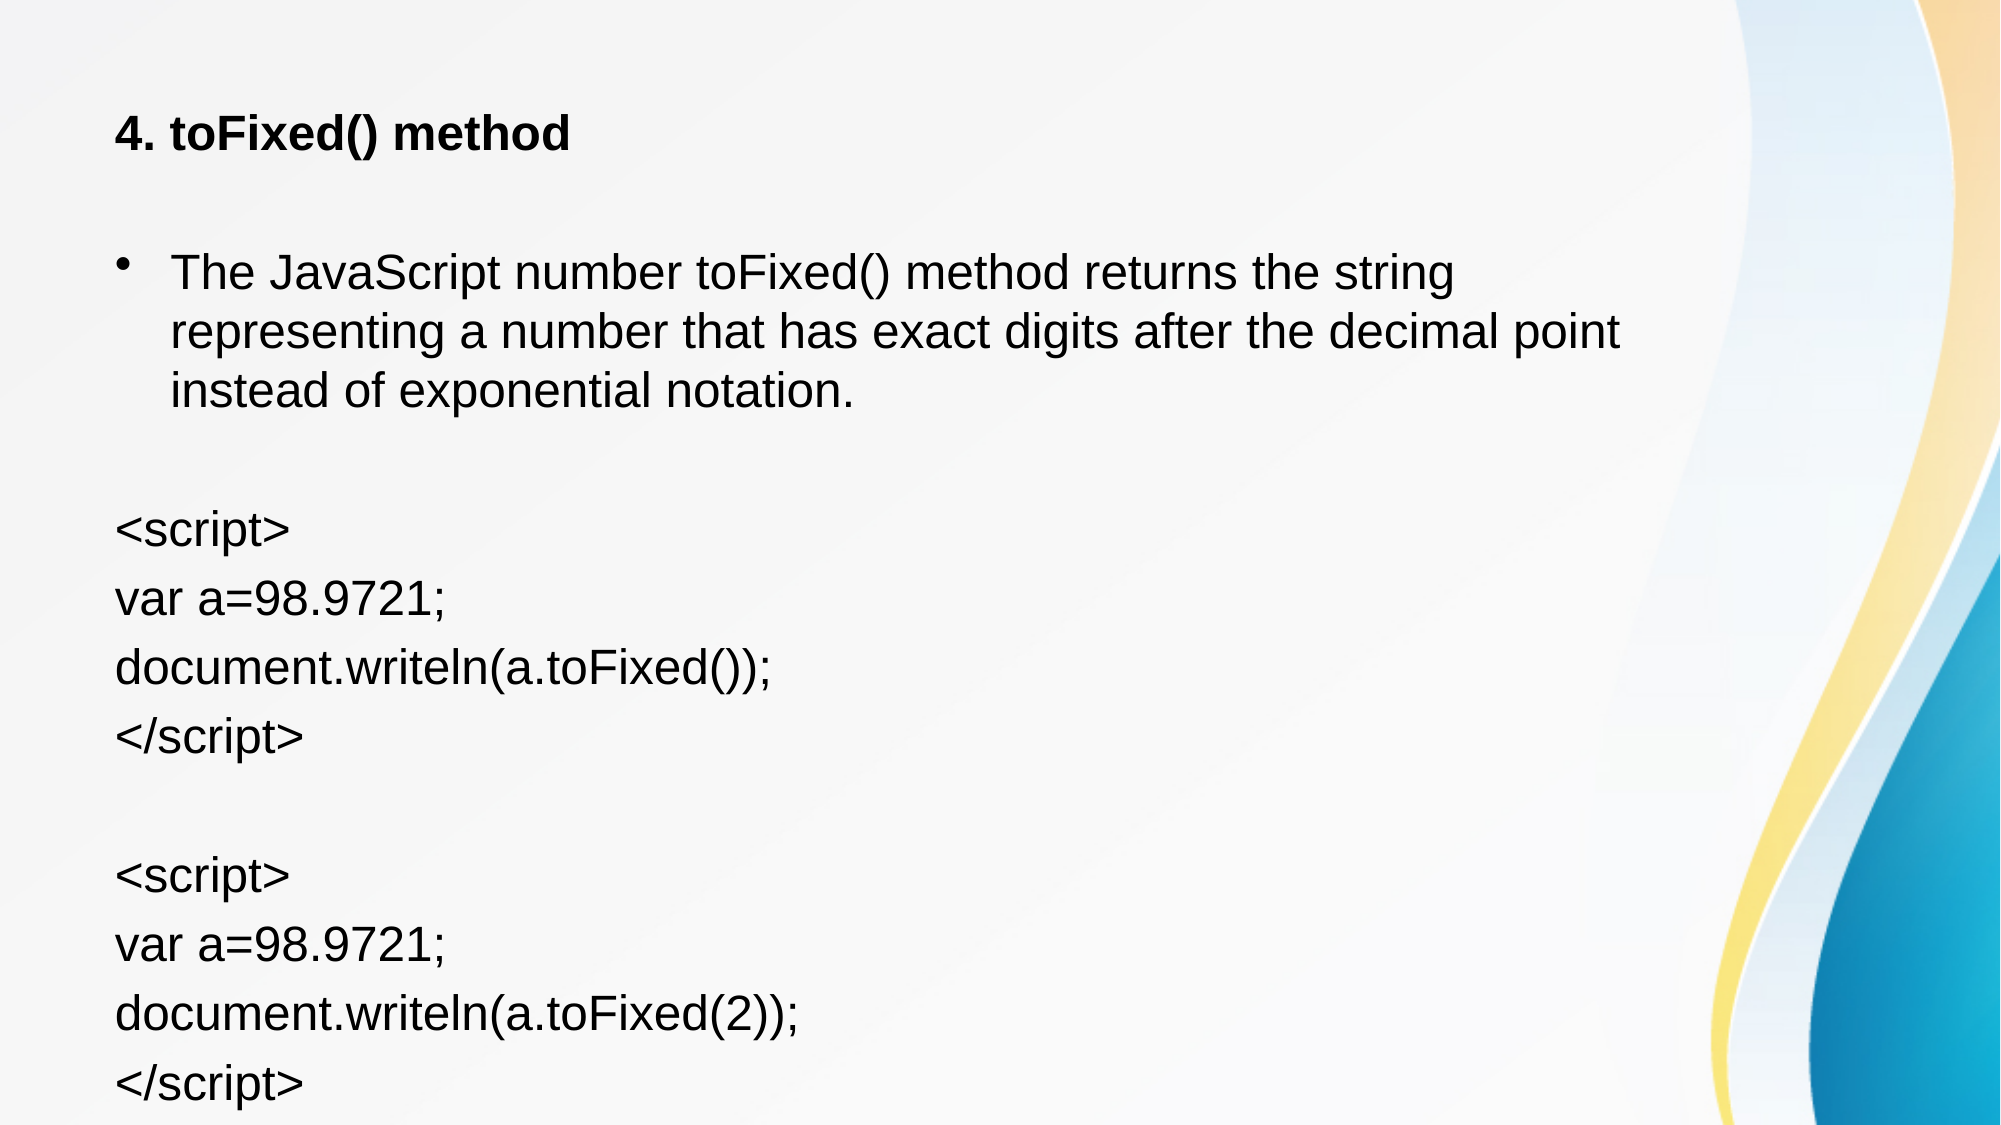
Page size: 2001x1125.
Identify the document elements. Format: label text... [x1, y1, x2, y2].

picture [0, 0, 2001, 1125]
list 4. toFixed() method The JavaScript number toFixed() method returns the string representing a number that has exact digits after the decimal point instead of exponential notation. <script> var a=98.9721; document.writeln(a.toFixed()); </script> <script> var a=98.9721; document.writeln(a.toFixed(2)); </script> [99, 93, 1751, 1125]
